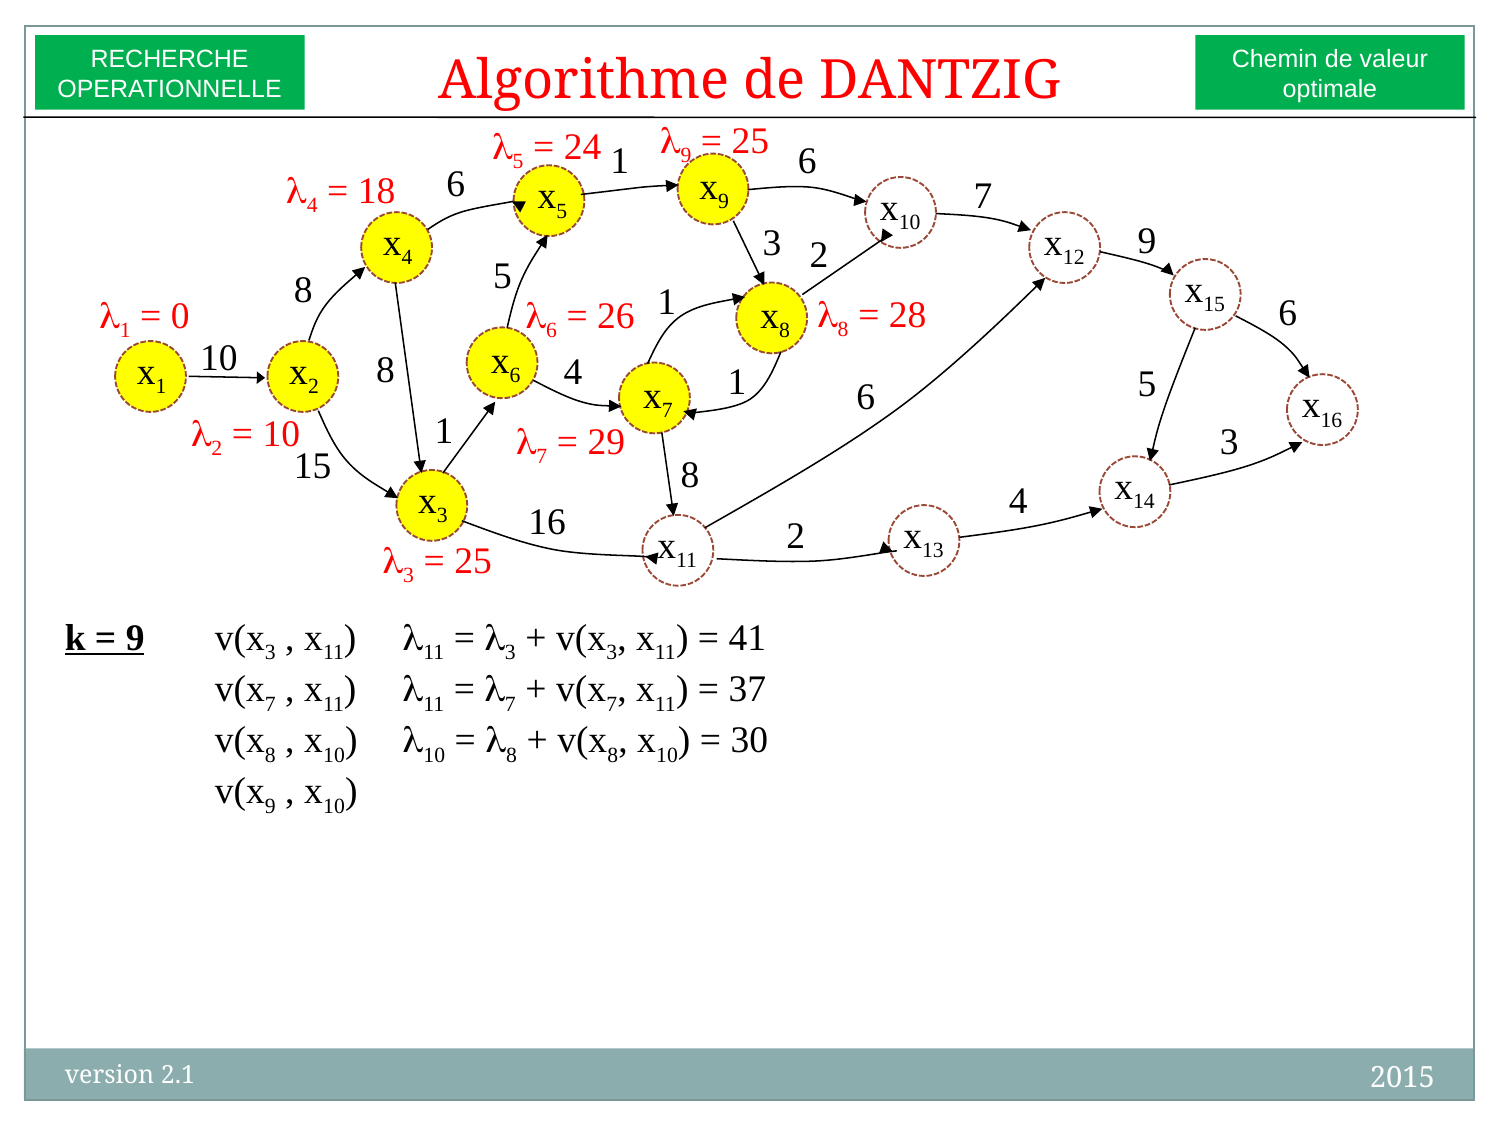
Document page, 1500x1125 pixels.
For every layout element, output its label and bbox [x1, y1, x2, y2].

text_box [23, 35, 1477, 595]
slide_number [950, 1050, 1450, 1111]
footer [50, 1051, 638, 1112]
text_box [50, 605, 1441, 825]
